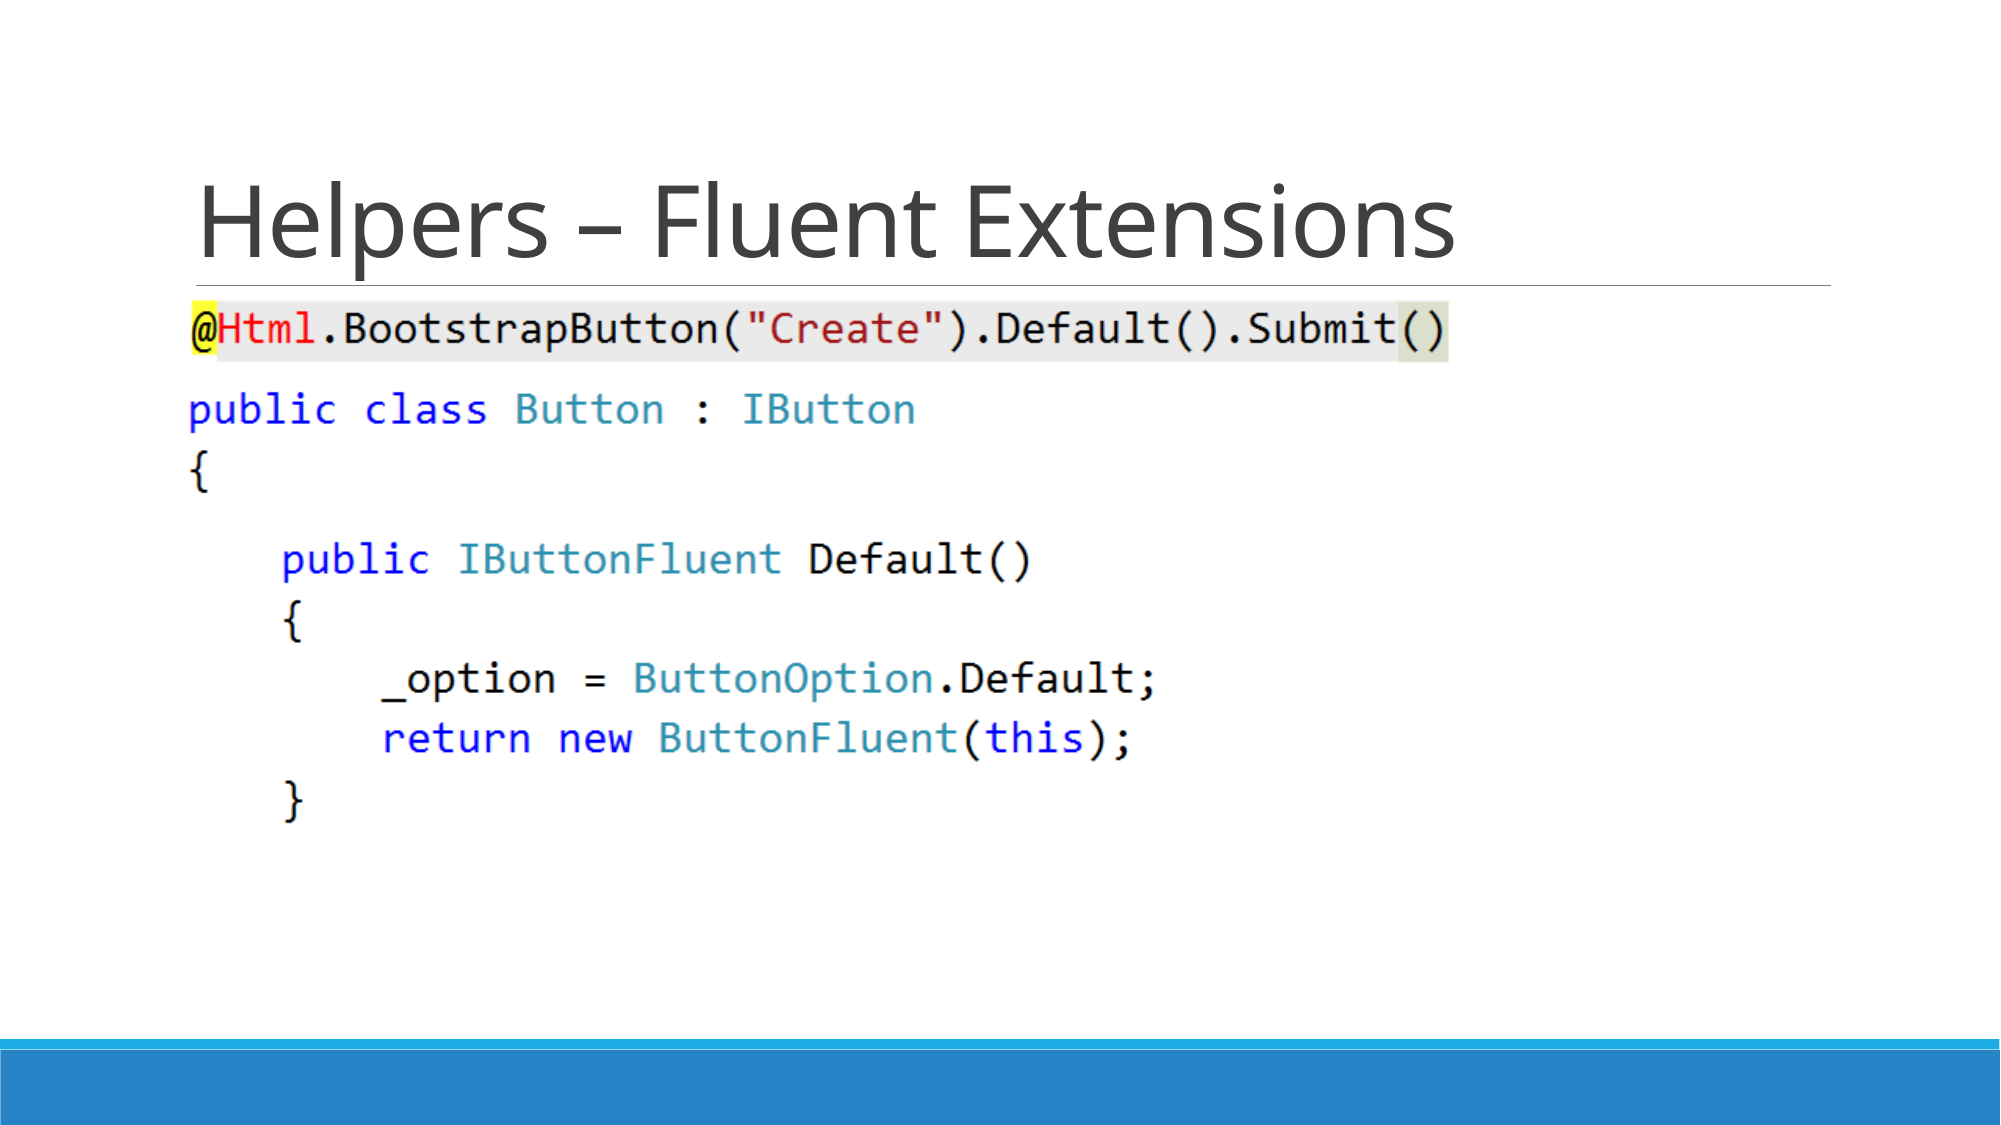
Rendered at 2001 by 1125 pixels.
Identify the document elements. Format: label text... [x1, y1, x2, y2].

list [179, 290, 1464, 367]
picture [179, 383, 934, 502]
title Helpers – Fluent Extensions [180, 47, 1830, 285]
picture [264, 522, 1172, 843]
